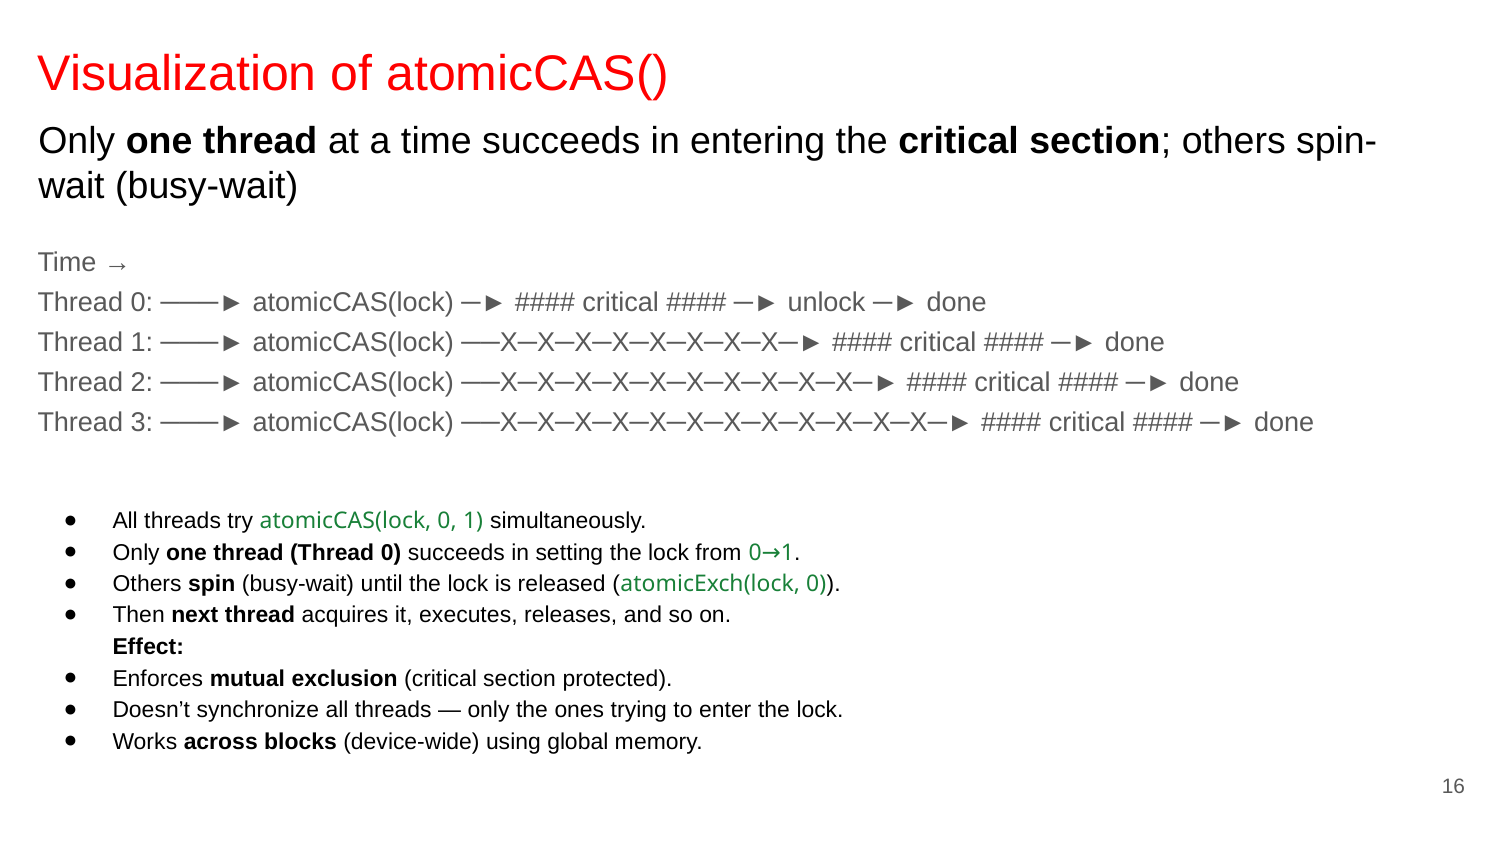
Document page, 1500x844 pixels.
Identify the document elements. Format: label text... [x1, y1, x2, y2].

text_box Only one thread at a time succeeds in entering the critical section; others spin-wait (busy-wait) [23, 100, 1424, 191]
slide_number ‹#› [1389, 764, 1480, 830]
title Visualization of atomicCAS() [22, 0, 1418, 141]
list Time → Thread 0: ───► atomicCAS(lock) ─► #### critical #### ─► unlock ─► done Thread 1: ───► atomicCAS(lock) ──X─X─X─X─X─X─X─X─► #### critical #### ─► done Thread 2: ───► atomicCAS(lock) ──X─X─X─X─X─X─X─X─X─X─► #### critical #### ─► done Thread 3: ───► atomicCAS(lock) ──X─X─X─X─X─X─X─X─X─X─X─X─► #### critical #### ─► done All threads try atomicCAS(lock, 0, 1) simultaneously. Only one thread (Thread 0) succeeds in setting the lock from 0→1. Others spin (busy-wait) until the lock is released (atomicExch(lock, 0)). Then next thread acquires it, executes, releases, and so on. Effect: Enforces mutual exclusion (critical section protected). Doesn’t synchronize all threads — only the ones trying to enter the lock. Works across blocks (device-wide) using global memory. [22, 236, 1425, 791]
